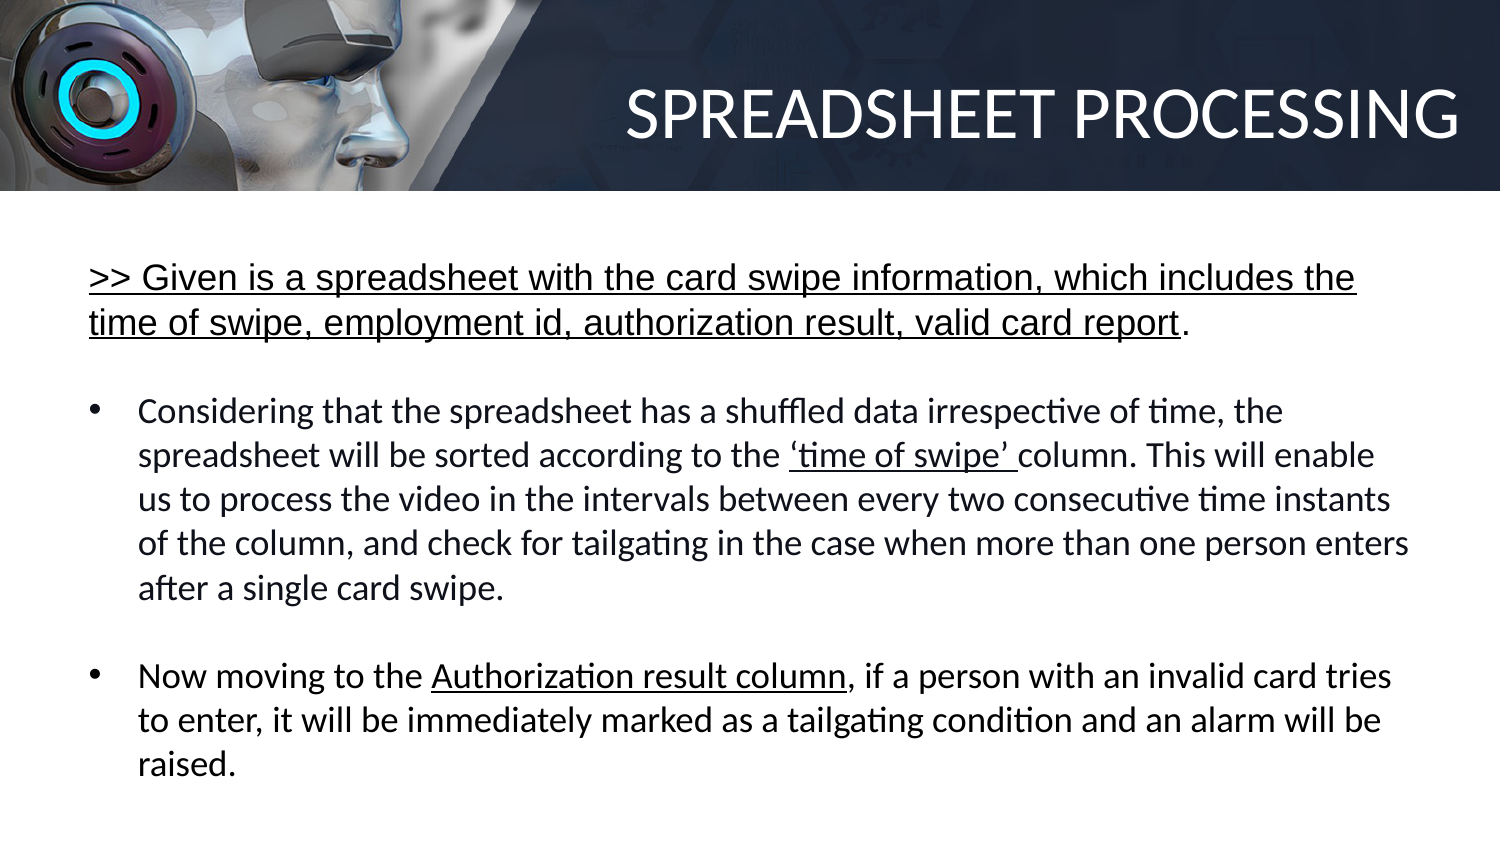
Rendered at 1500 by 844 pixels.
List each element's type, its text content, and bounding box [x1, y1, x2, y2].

list >> Given is a spreadsheet with the card swipe information, which includes the time of swipe, employment id, authorization result, valid card report. Considering that the spreadsheet has a shuffled data irrespective of time, the spreadsheet will be sorted according to the ‘time of swipe’ column. This will enable us to process the video in the intervals between every two consecutive time instants of the column, and check for tailgating in the case when more than one person enters after a single card swipe. Now moving to the Authorization result column, if a person with an invalid card tries to enter, it will be immediately marked as a tailgating condition and an alarm will be raised. [73, 246, 1427, 798]
picture [0, 0, 1500, 844]
title SPREADSHEET PROCESSING [123, 46, 1477, 172]
